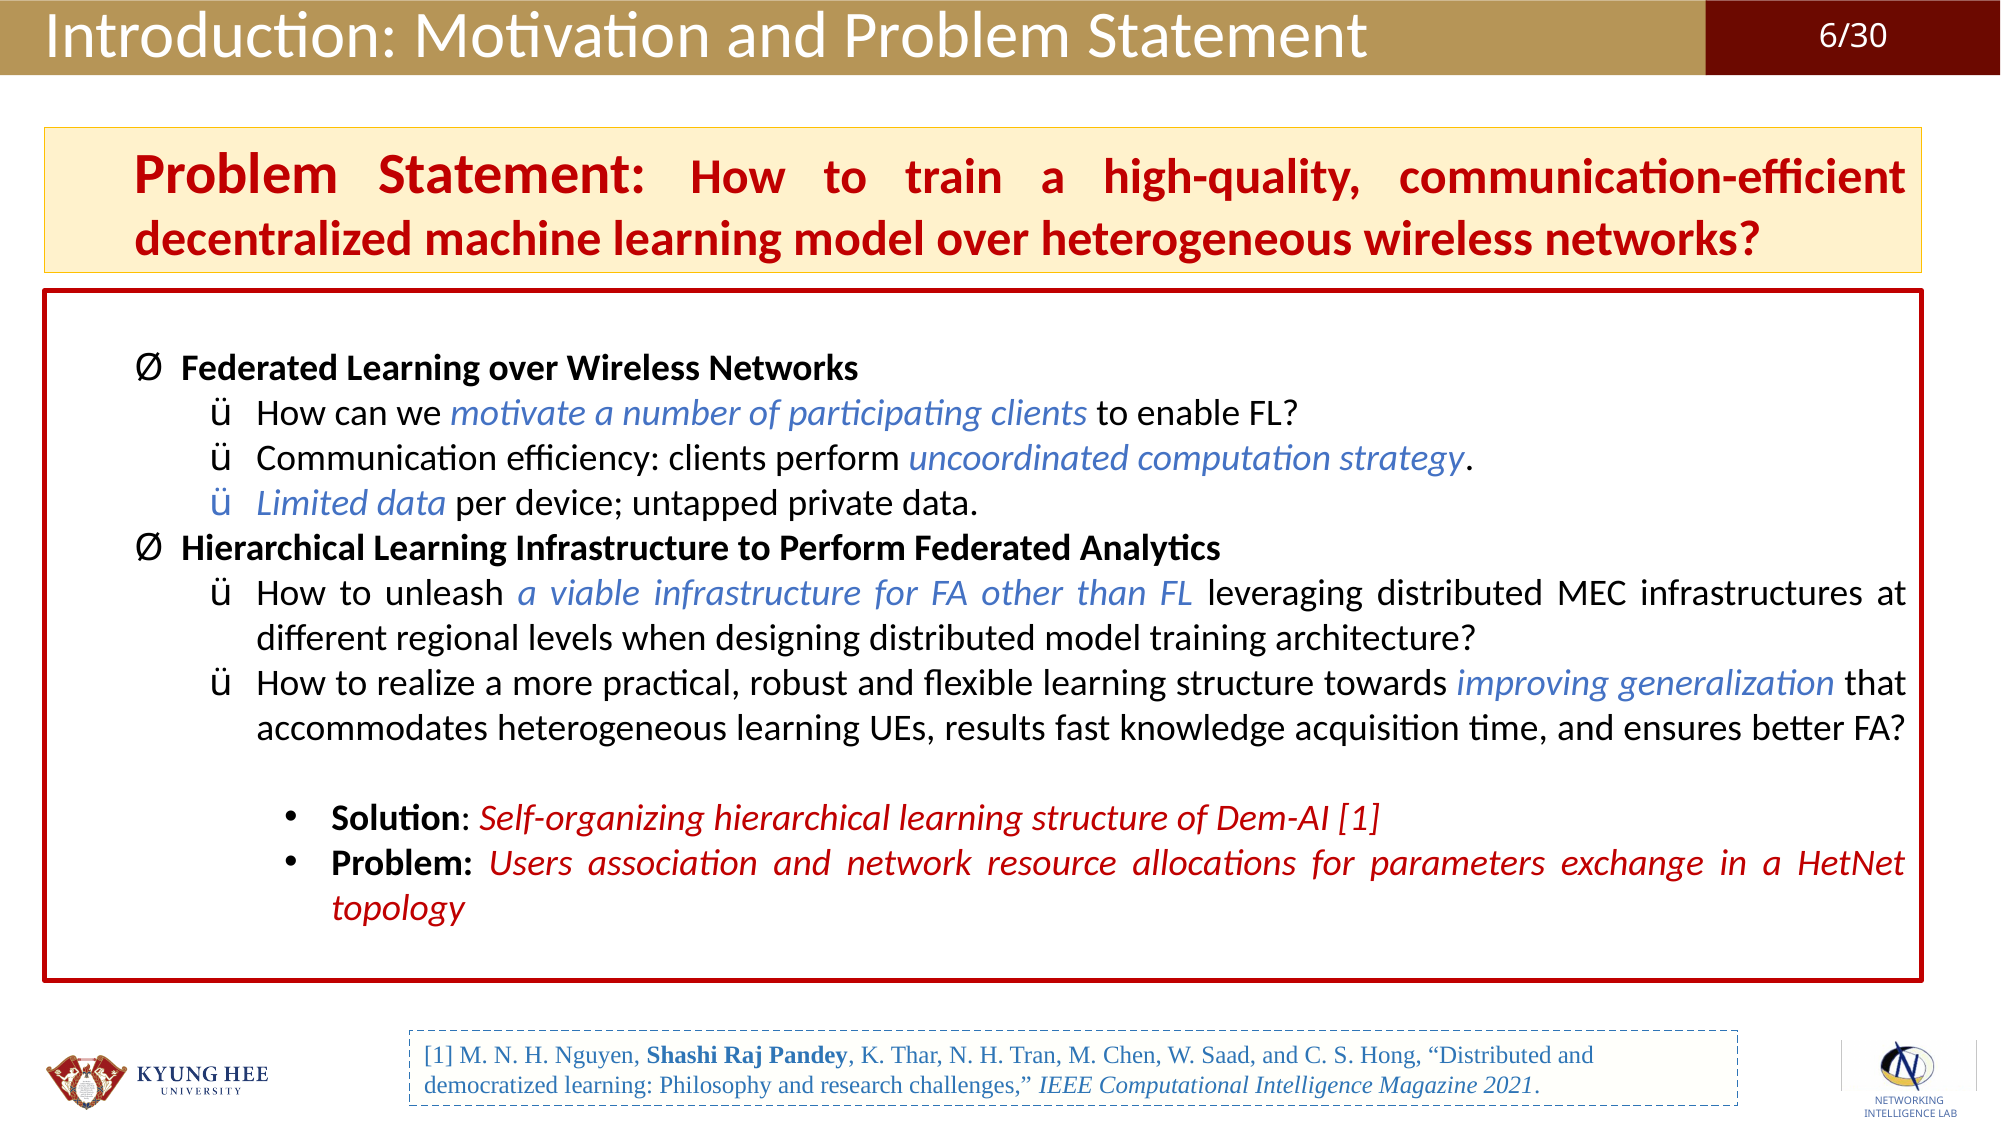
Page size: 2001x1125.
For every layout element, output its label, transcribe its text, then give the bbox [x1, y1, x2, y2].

text_box [1] M. N. H. Nguyen, Shashi Raj Pandey, K. Thar, N. H. Tran, M. Chen, W. Saad, and C. S. Hong, “Distributed and democratized learning: Philosophy and research challenges,” IEEE Computational Intelligence Magazine 2021. [409, 1030, 1738, 1106]
text_box Problem Statement: How to train a high-quality, communication-efficient decentralized machine learning model over heterogeneous wireless networks? [44, 127, 1922, 273]
title Introduction: Motivation and Problem Statement [29, 0, 1591, 71]
picture [46, 1055, 268, 1110]
picture [1838, 1040, 1980, 1091]
text_box Federated Learning over Wireless Networks How can we motivate a number of participating clients to enable FL? Communication efficiency: clients perform uncoordinated computation strategy. Limited data per device; untapped private data. Hierarchical Learning Infrastructure to Perform Federated Analytics How to unleash a viable infrastructure for FA other than FL leveraging distributed MEC infrastructures at different regional levels when designing distributed model training architecture? How to realize a more practical, robust and flexible learning structure towards improving generalization that accommodates heterogeneous learning UEs, results fast knowledge acquisition time, and ensures better FA? Solution: Self-organizing hierarchical learning structure of Dem-AI [1] Problem: Users association and network resource allocations for parameters exchange in a HetNet topology [44, 290, 1922, 981]
